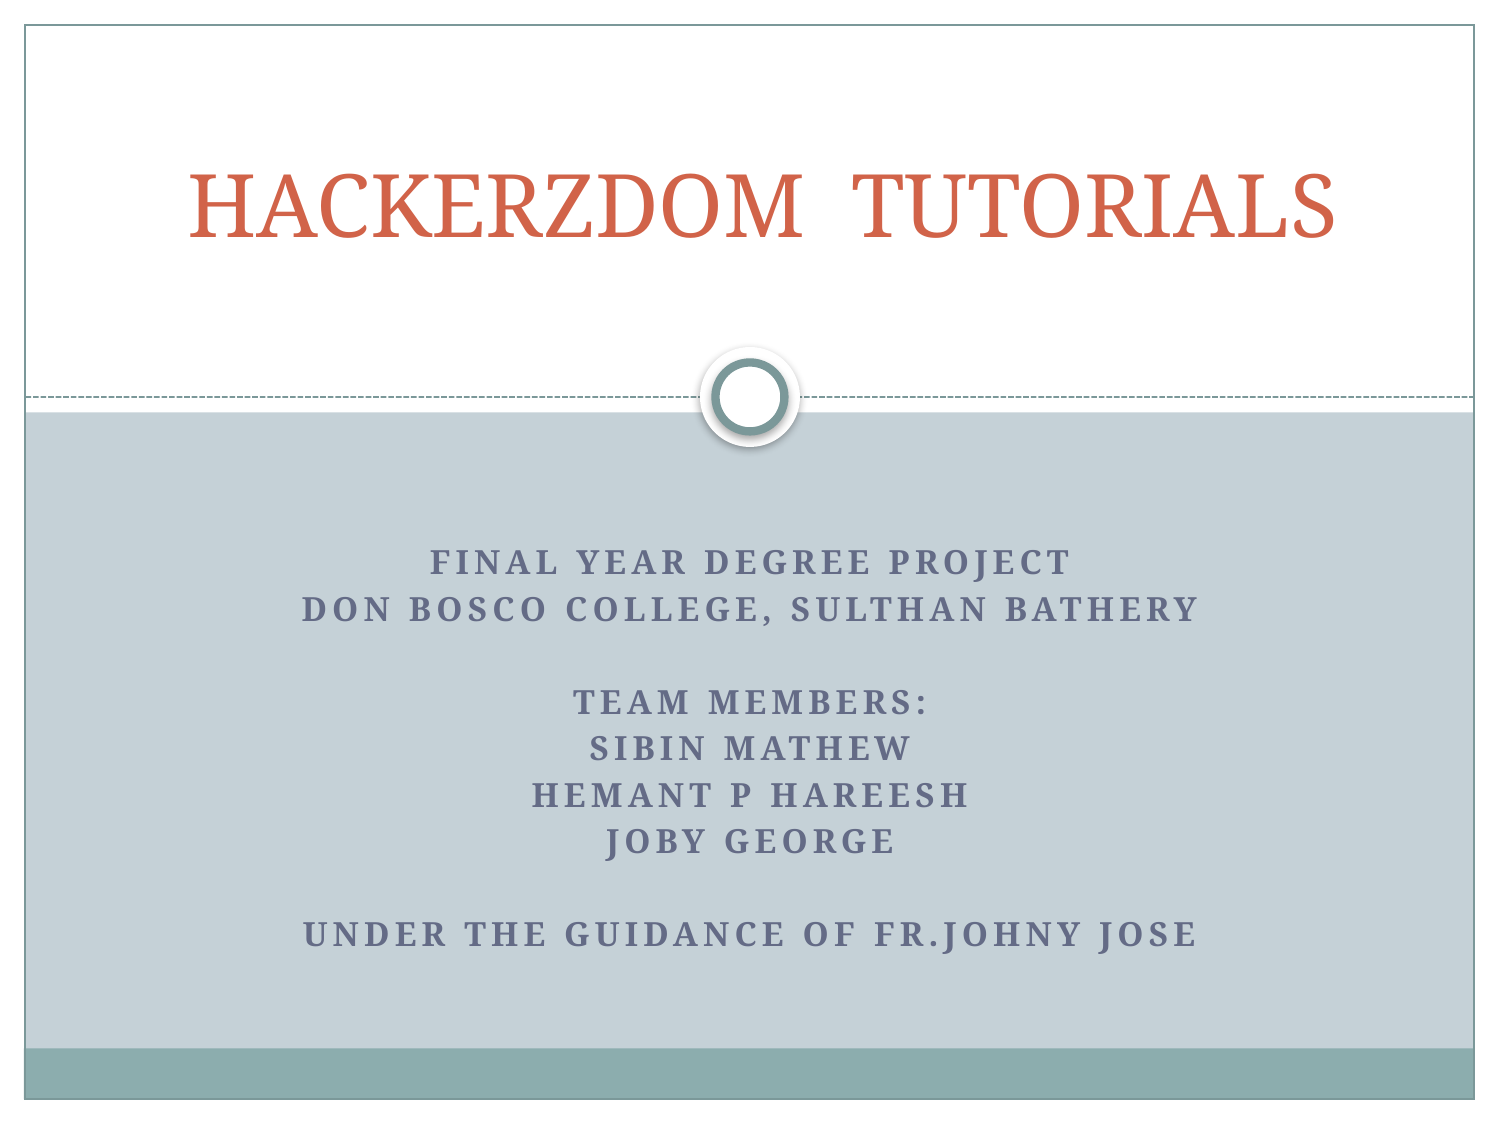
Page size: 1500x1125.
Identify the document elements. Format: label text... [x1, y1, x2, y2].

subtitle Final year degree project Don bosco college, sulthan bathery Team members: Sibin mathew Hemant p hareesh Joby george Under the guidance of Fr.johny jose [225, 487, 1275, 1013]
title HACKERZDOM TUTORIALS [125, 50, 1400, 263]
